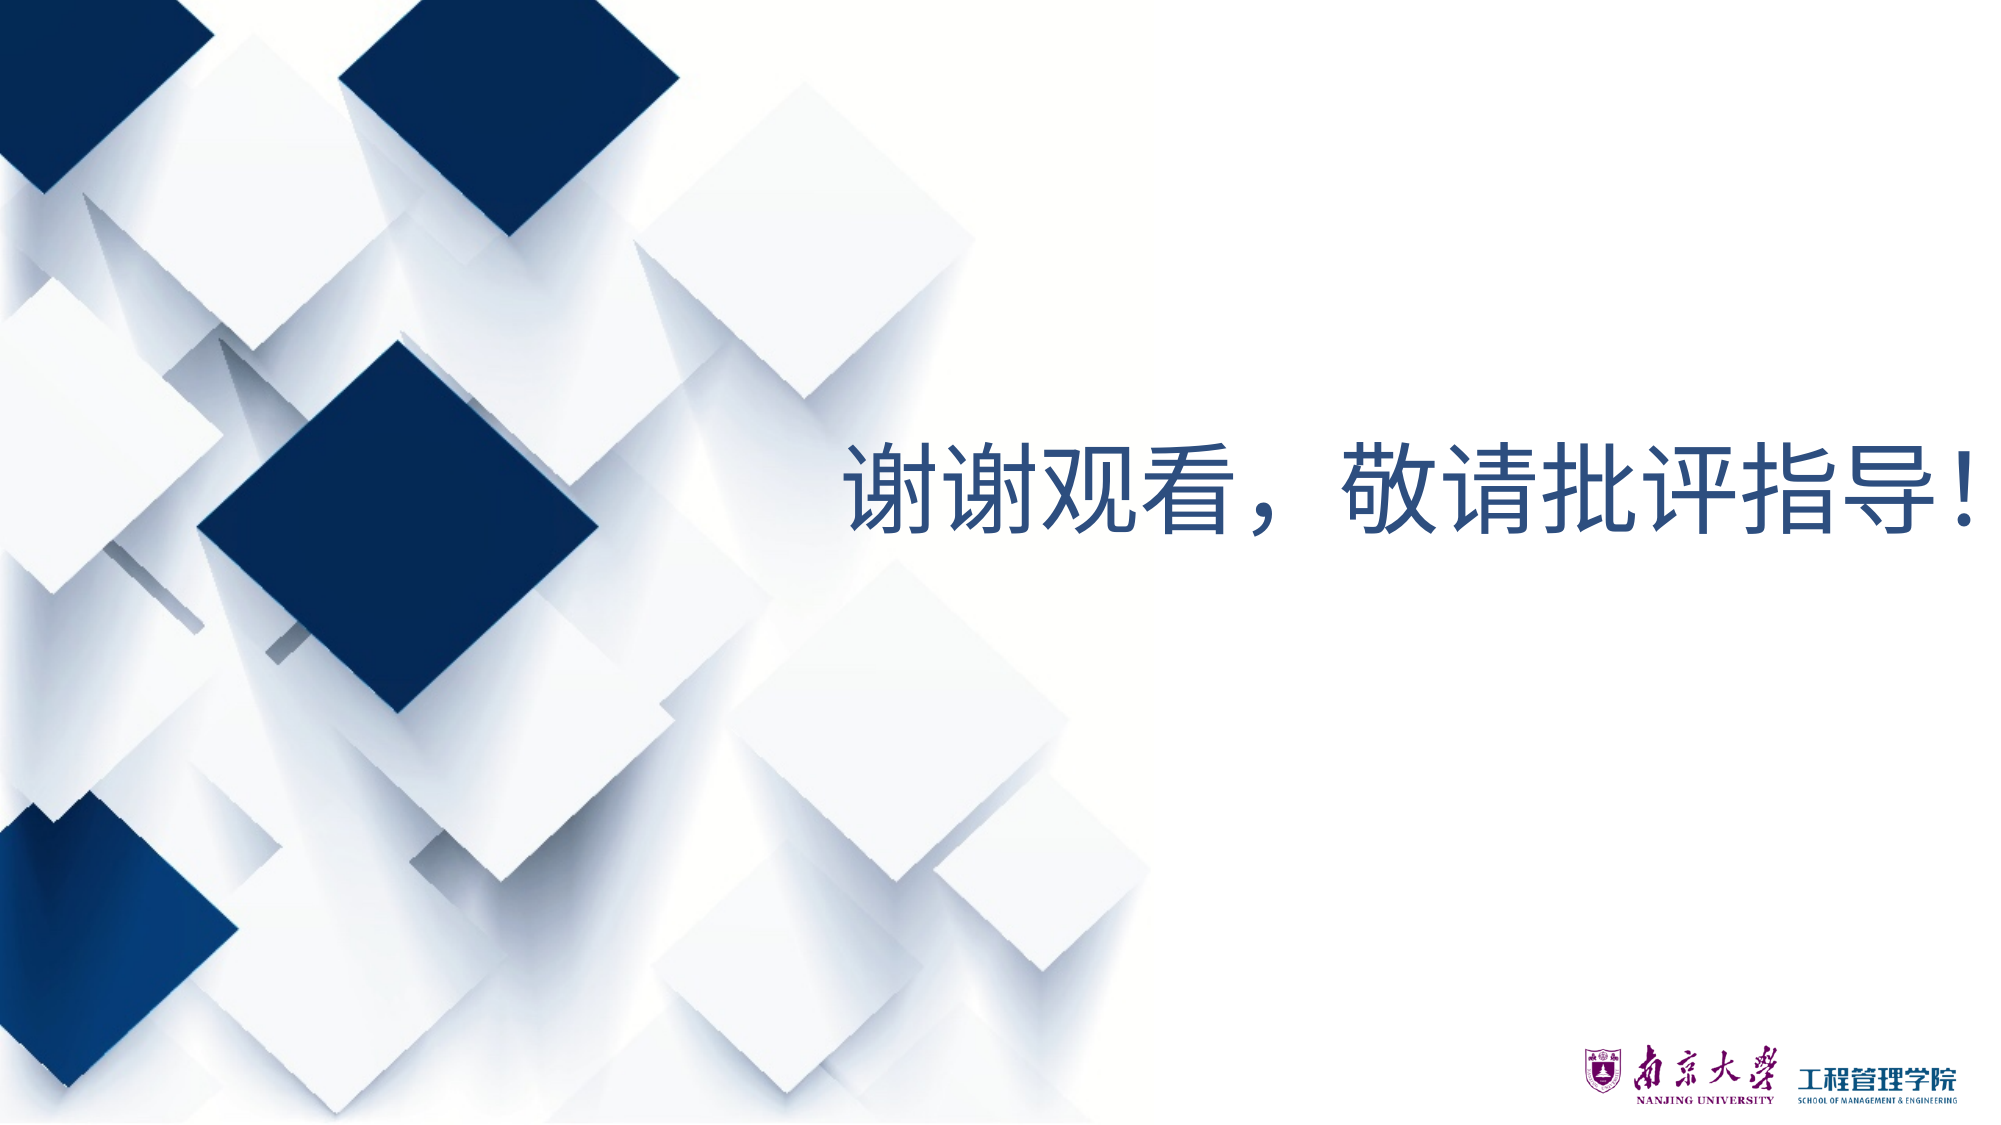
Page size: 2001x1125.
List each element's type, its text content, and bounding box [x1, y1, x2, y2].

picture [1558, 1031, 2000, 1125]
picture [0, 0, 1154, 1125]
text_box 谢谢观看，敬请批评指导！ [1154, 418, 1966, 554]
